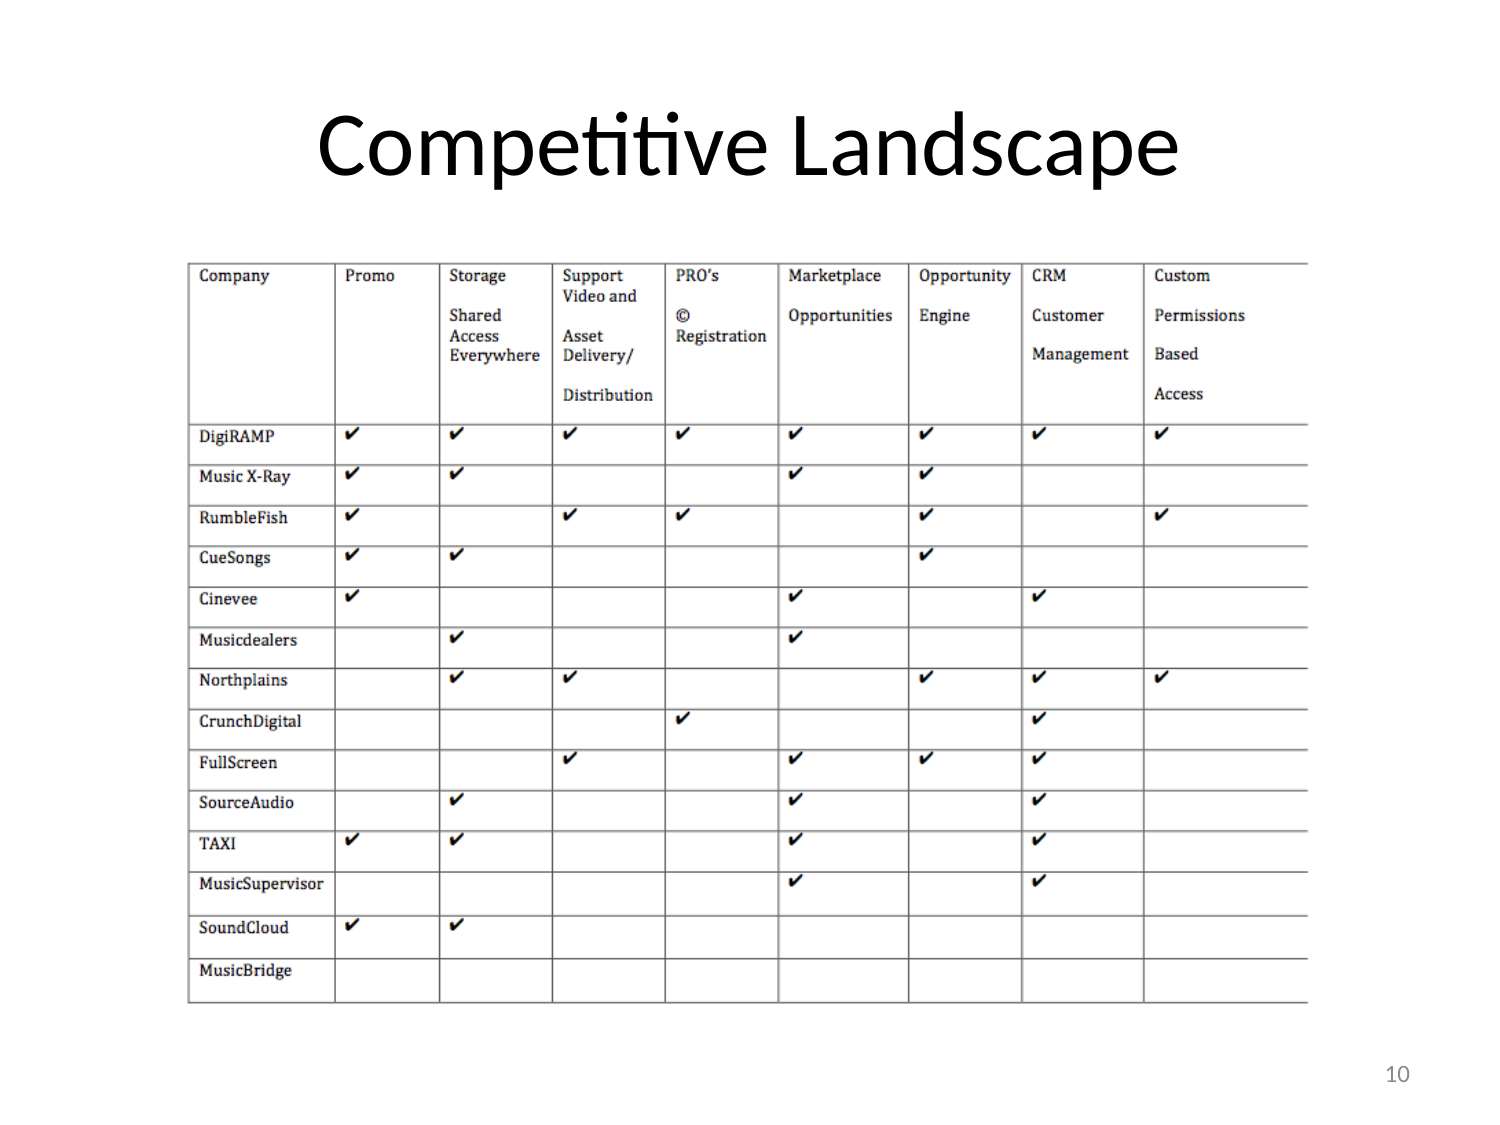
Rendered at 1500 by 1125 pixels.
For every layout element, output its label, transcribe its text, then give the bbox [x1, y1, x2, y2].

slide_number 10 [1074, 1042, 1425, 1103]
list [74, 262, 1426, 1006]
title Competitive Landscape [75, 45, 1425, 233]
